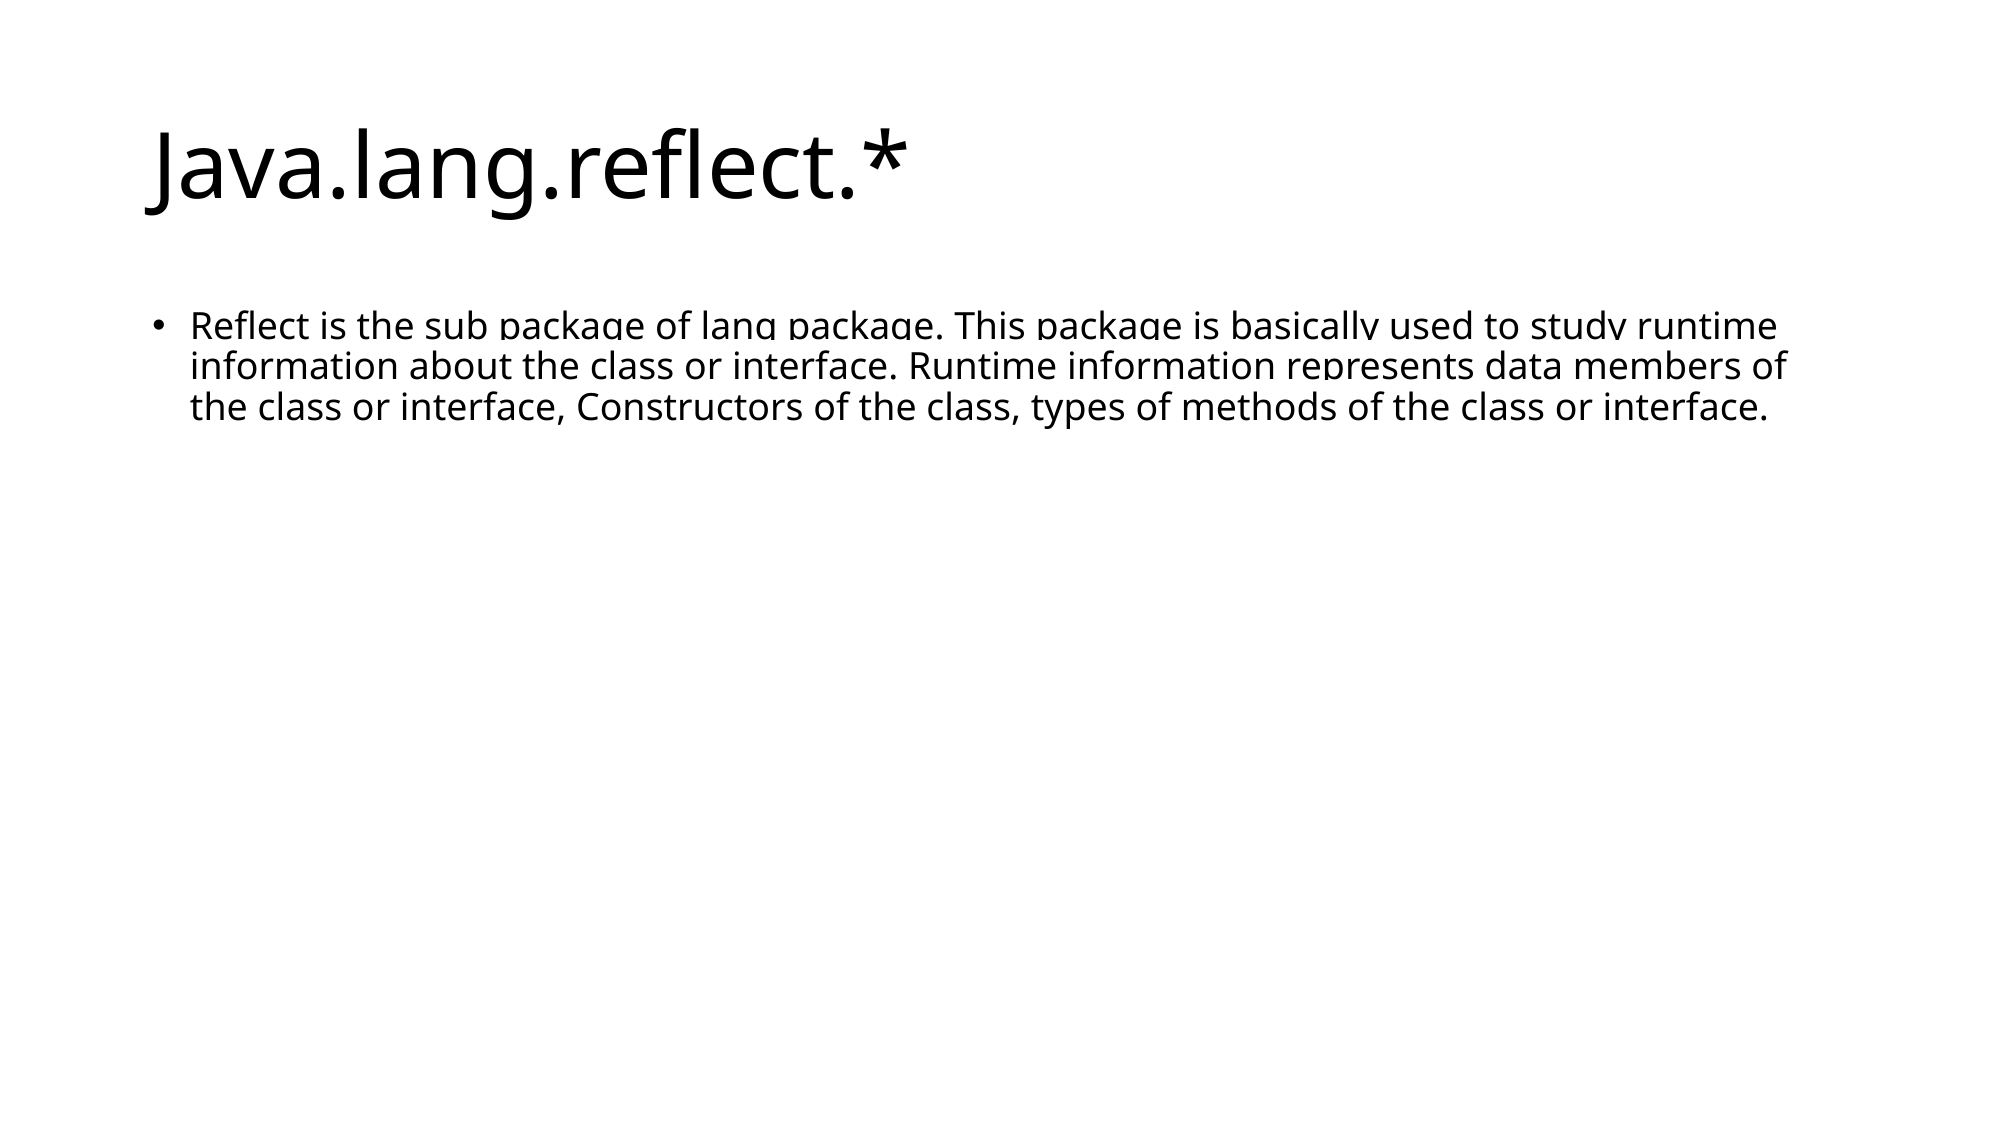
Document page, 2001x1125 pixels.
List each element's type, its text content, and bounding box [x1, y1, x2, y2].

title Java.lang.reflect.* [137, 59, 1863, 278]
list Reflect is the sub package of lang package. This package is basically used to study runtime information about the class or interface. Runtime information represents data members of the class or interface, Constructors of the class, types of methods of the class or interface. [137, 299, 1863, 1014]
